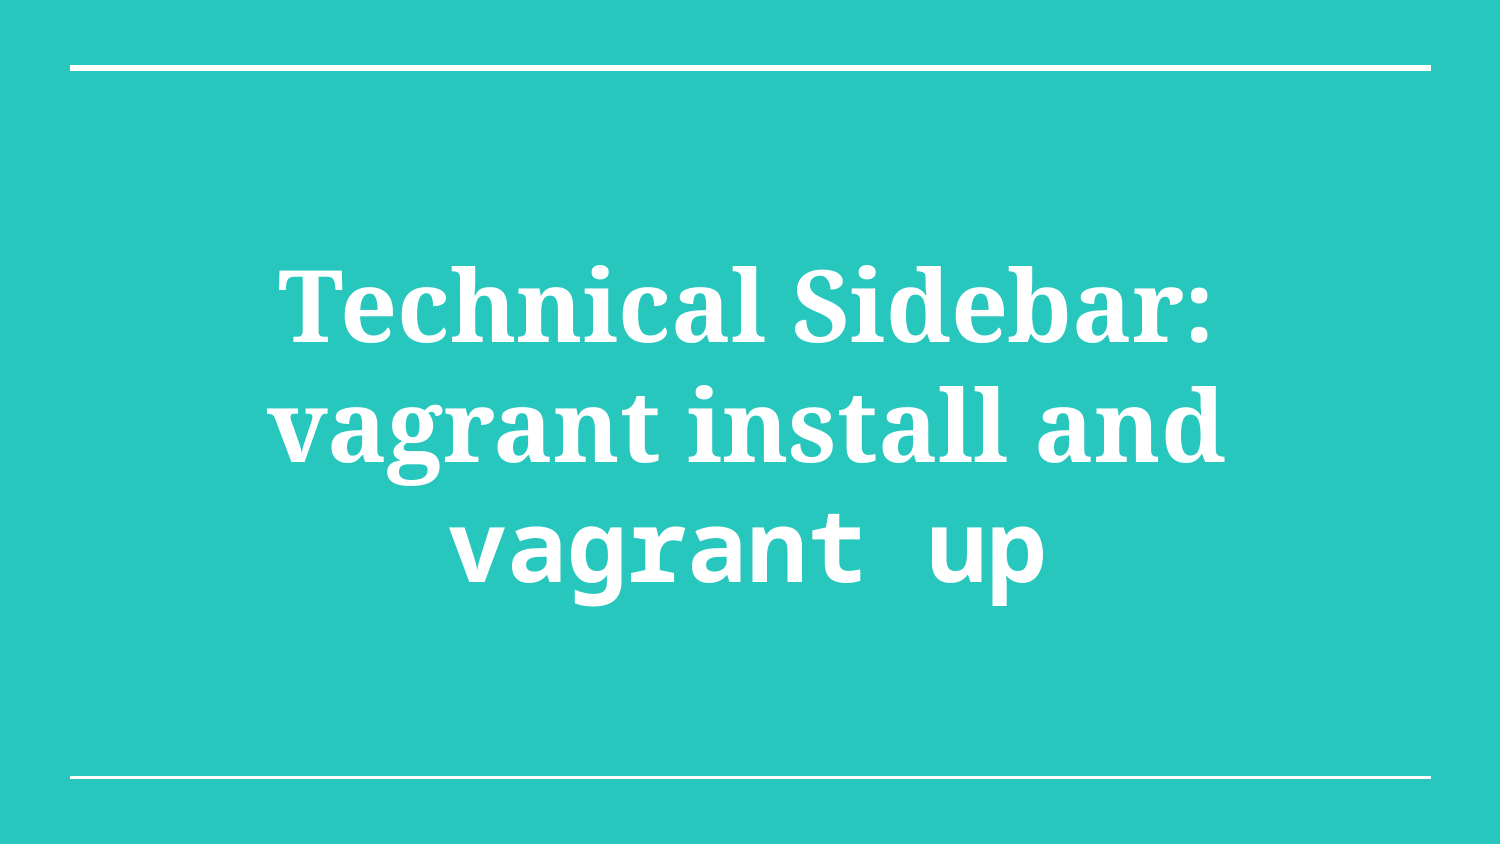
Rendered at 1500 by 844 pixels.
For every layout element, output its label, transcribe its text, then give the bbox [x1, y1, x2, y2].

title Technical Sidebar: vagrant install and vagrant up [66, 296, 1428, 550]
